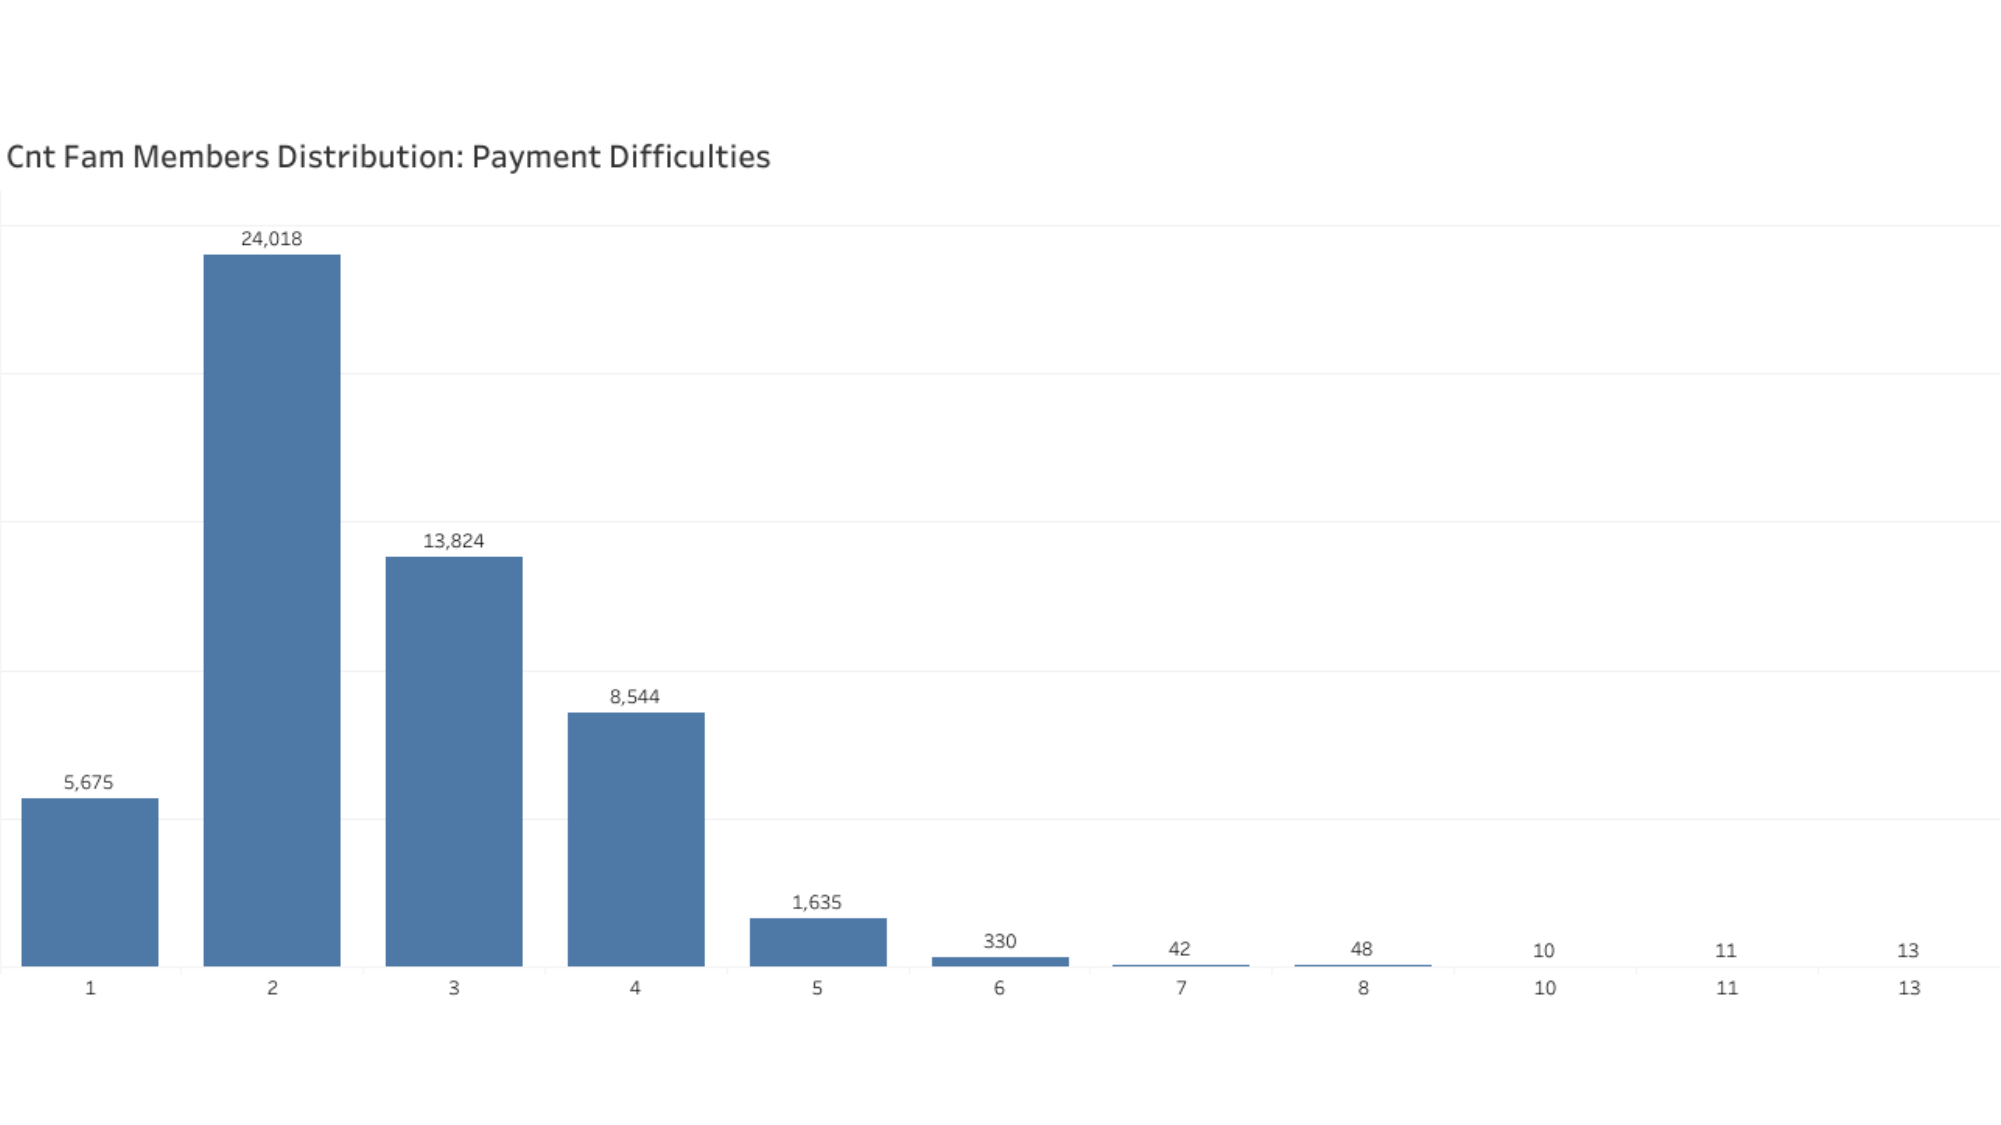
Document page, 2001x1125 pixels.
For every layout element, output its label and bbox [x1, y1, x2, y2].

picture [0, 124, 2000, 1001]
